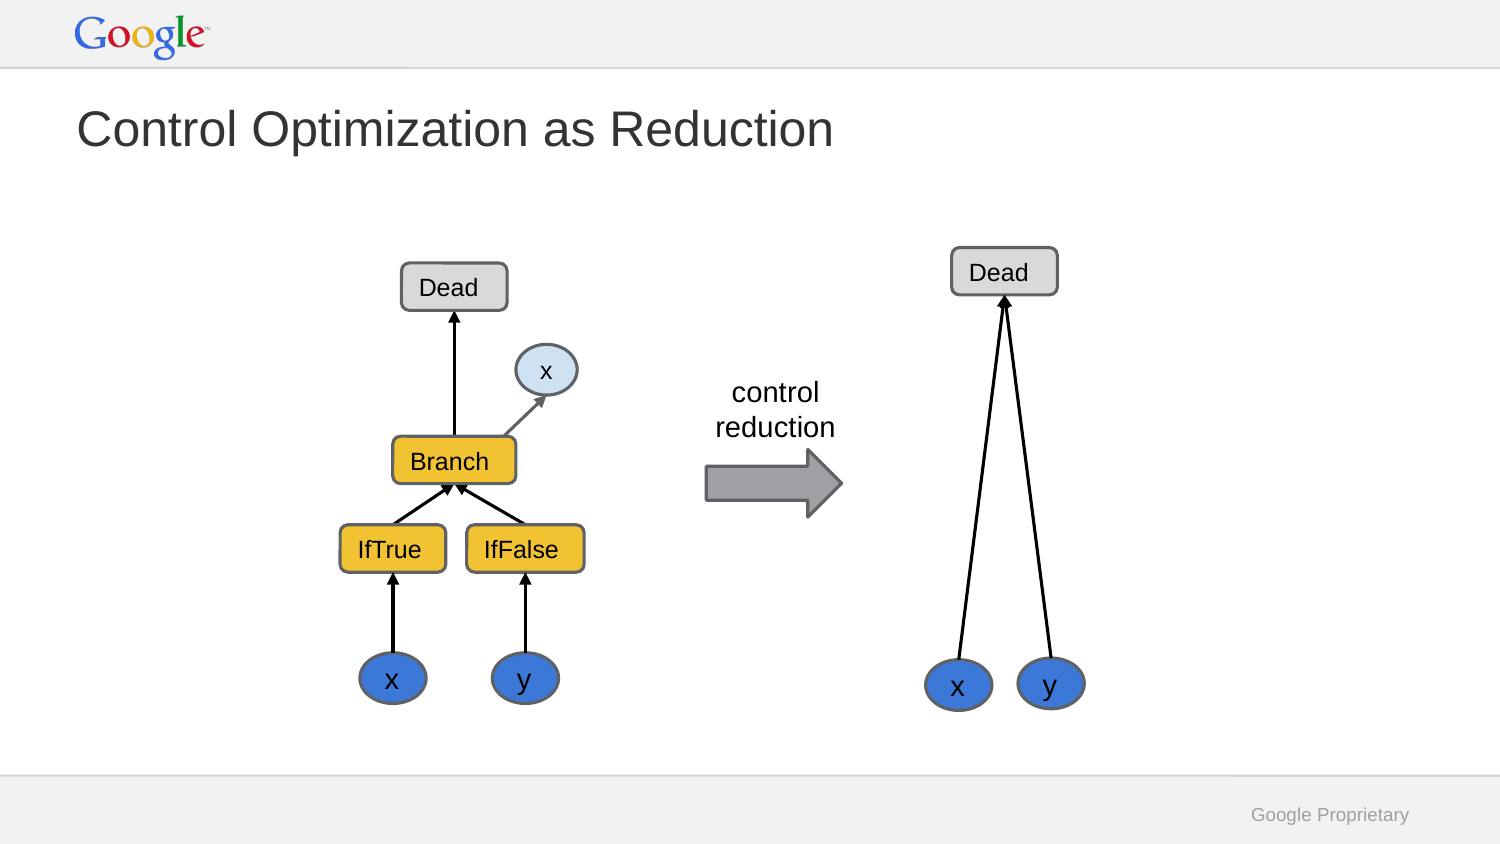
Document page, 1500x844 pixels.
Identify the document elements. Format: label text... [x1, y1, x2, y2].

title Control Optimization as Reduction [61, 81, 1412, 188]
text_box x [359, 653, 427, 704]
text_box x [515, 344, 578, 396]
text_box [958, 294, 1003, 660]
text_box IfFalse [466, 524, 585, 573]
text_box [454, 491, 526, 525]
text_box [392, 483, 449, 525]
text_box y [492, 652, 559, 704]
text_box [1004, 294, 1052, 659]
text_box Dead [951, 247, 1058, 295]
text_box x [925, 660, 992, 711]
text_box [706, 449, 842, 518]
text_box Dead [401, 262, 508, 311]
text_box Branch [392, 436, 448, 482]
text_box IfTrue [340, 524, 446, 573]
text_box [458, 394, 547, 484]
text_box y [1017, 658, 1085, 709]
text_box control reduction [666, 358, 885, 416]
